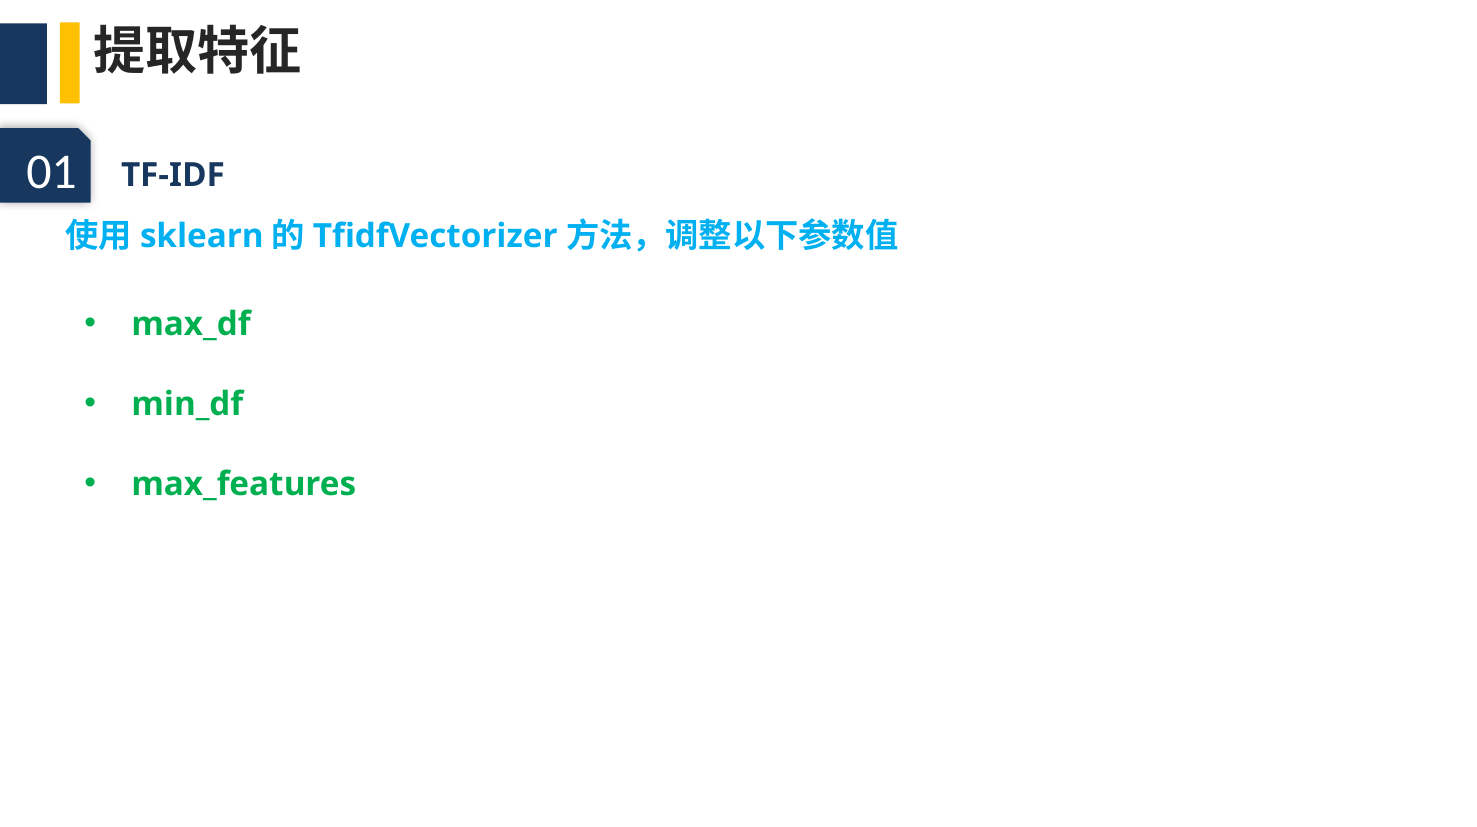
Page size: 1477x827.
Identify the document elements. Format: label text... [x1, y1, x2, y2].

text_box [0, 21, 49, 106]
text_box max_df min_df max_features [69, 295, 455, 510]
text_box 使用sklearn的TfidfVectorizer方法，调整以下参数值 [50, 206, 1320, 262]
text_box 提取特征 [93, 17, 359, 81]
text_box [58, 20, 82, 105]
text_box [0, 127, 244, 208]
